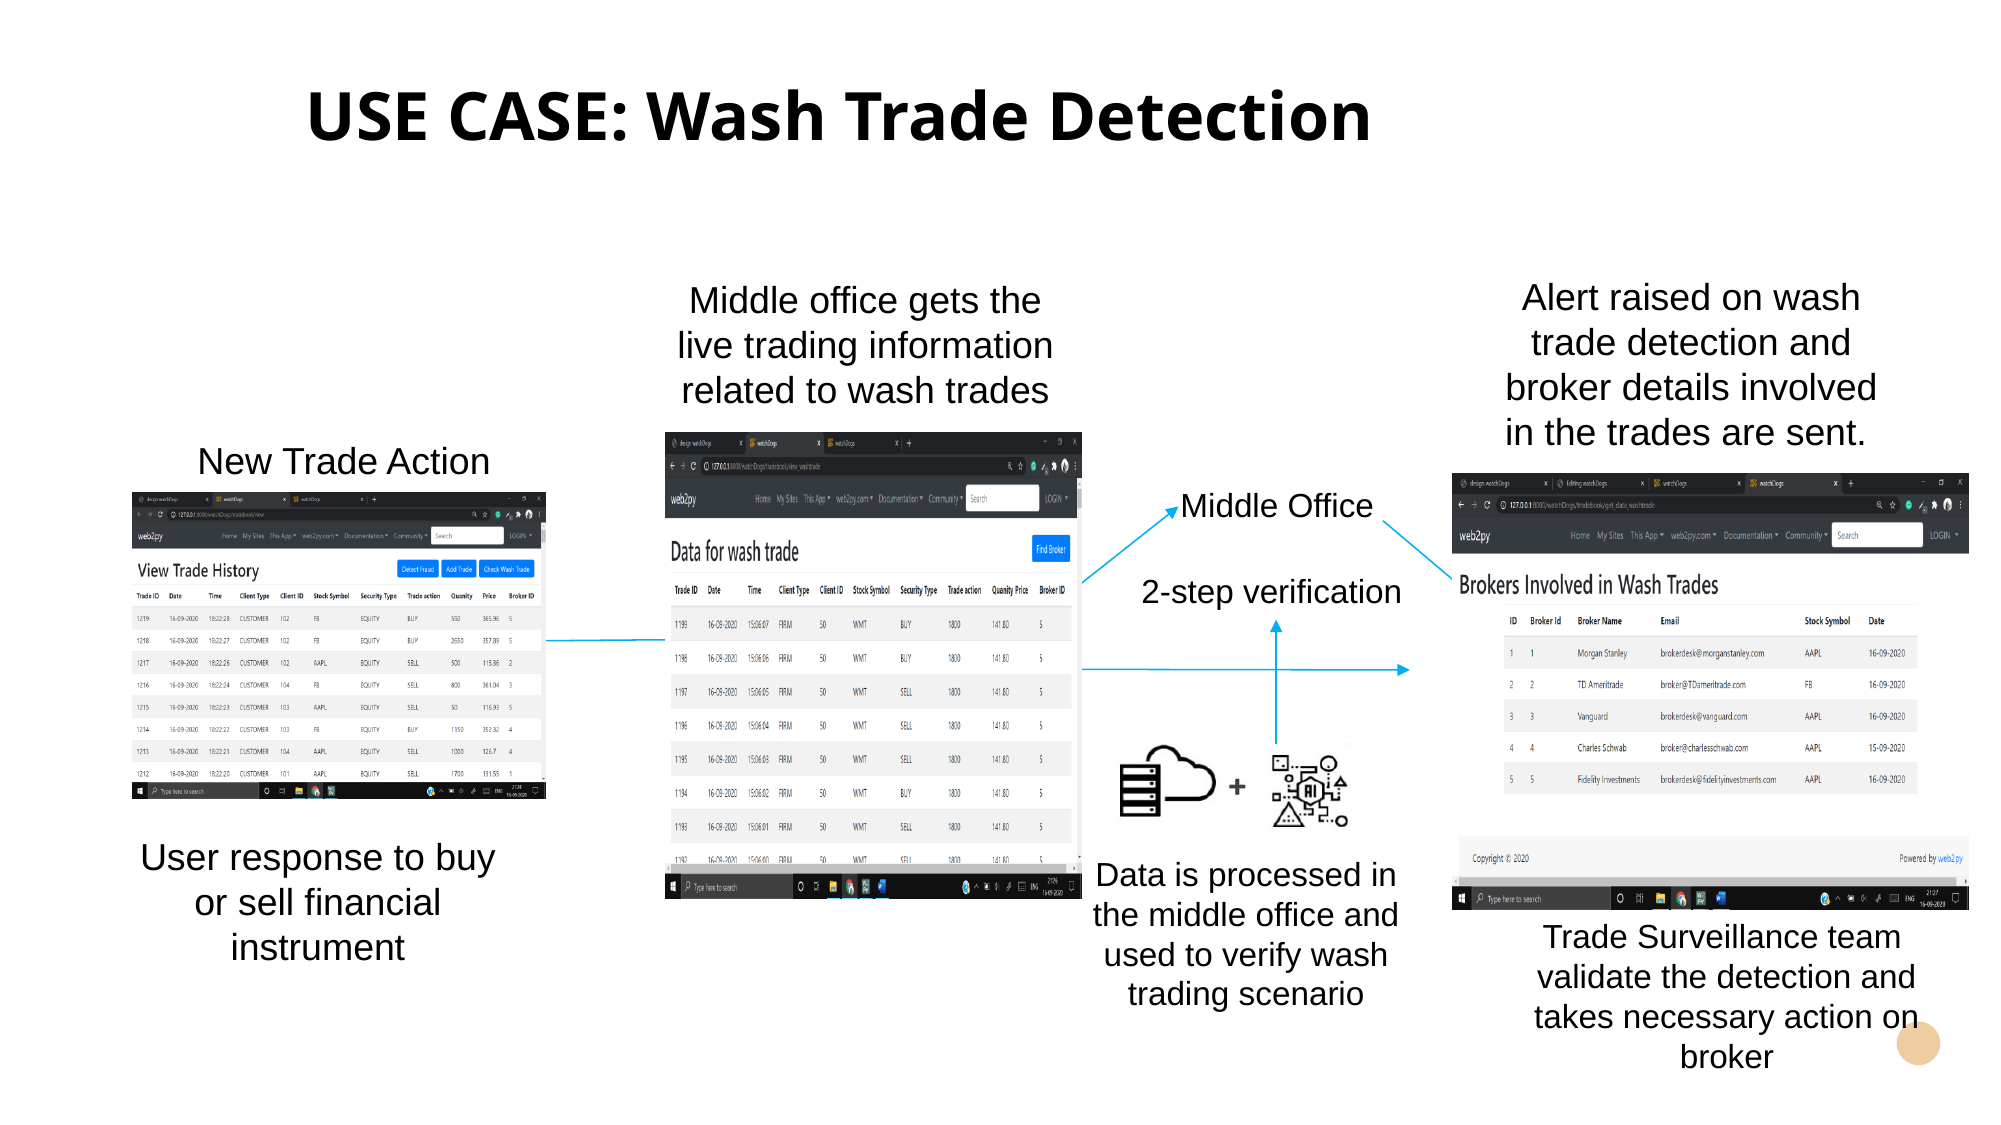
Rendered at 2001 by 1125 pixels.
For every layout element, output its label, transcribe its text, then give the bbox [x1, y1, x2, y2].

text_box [549, 638, 660, 642]
text_box Data is processed in the middle office and used to verify wash trading scenario [1053, 845, 1440, 1022]
picture [665, 432, 1387, 899]
picture [1451, 473, 1969, 911]
title USE CASE: Wash Trade Detection [290, 32, 1896, 206]
picture [132, 492, 546, 799]
text_box New Trade Action [138, 429, 550, 491]
text_box Alert raised on wash trade detection and broker details involved in the trades are sent. [1486, 265, 1897, 463]
text_box Middle Office [1085, 477, 1447, 533]
text_box Trade Surveillance team validate the detection and takes necessary action on broker [1506, 918, 1948, 1085]
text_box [1382, 520, 1446, 611]
text_box 2-step verification [1182, 562, 1382, 618]
text_box Middle office gets the live trading information related to wash trades [660, 268, 1071, 421]
text_box User response to buy or sell financial instrument [112, 825, 524, 978]
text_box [1085, 506, 1179, 620]
